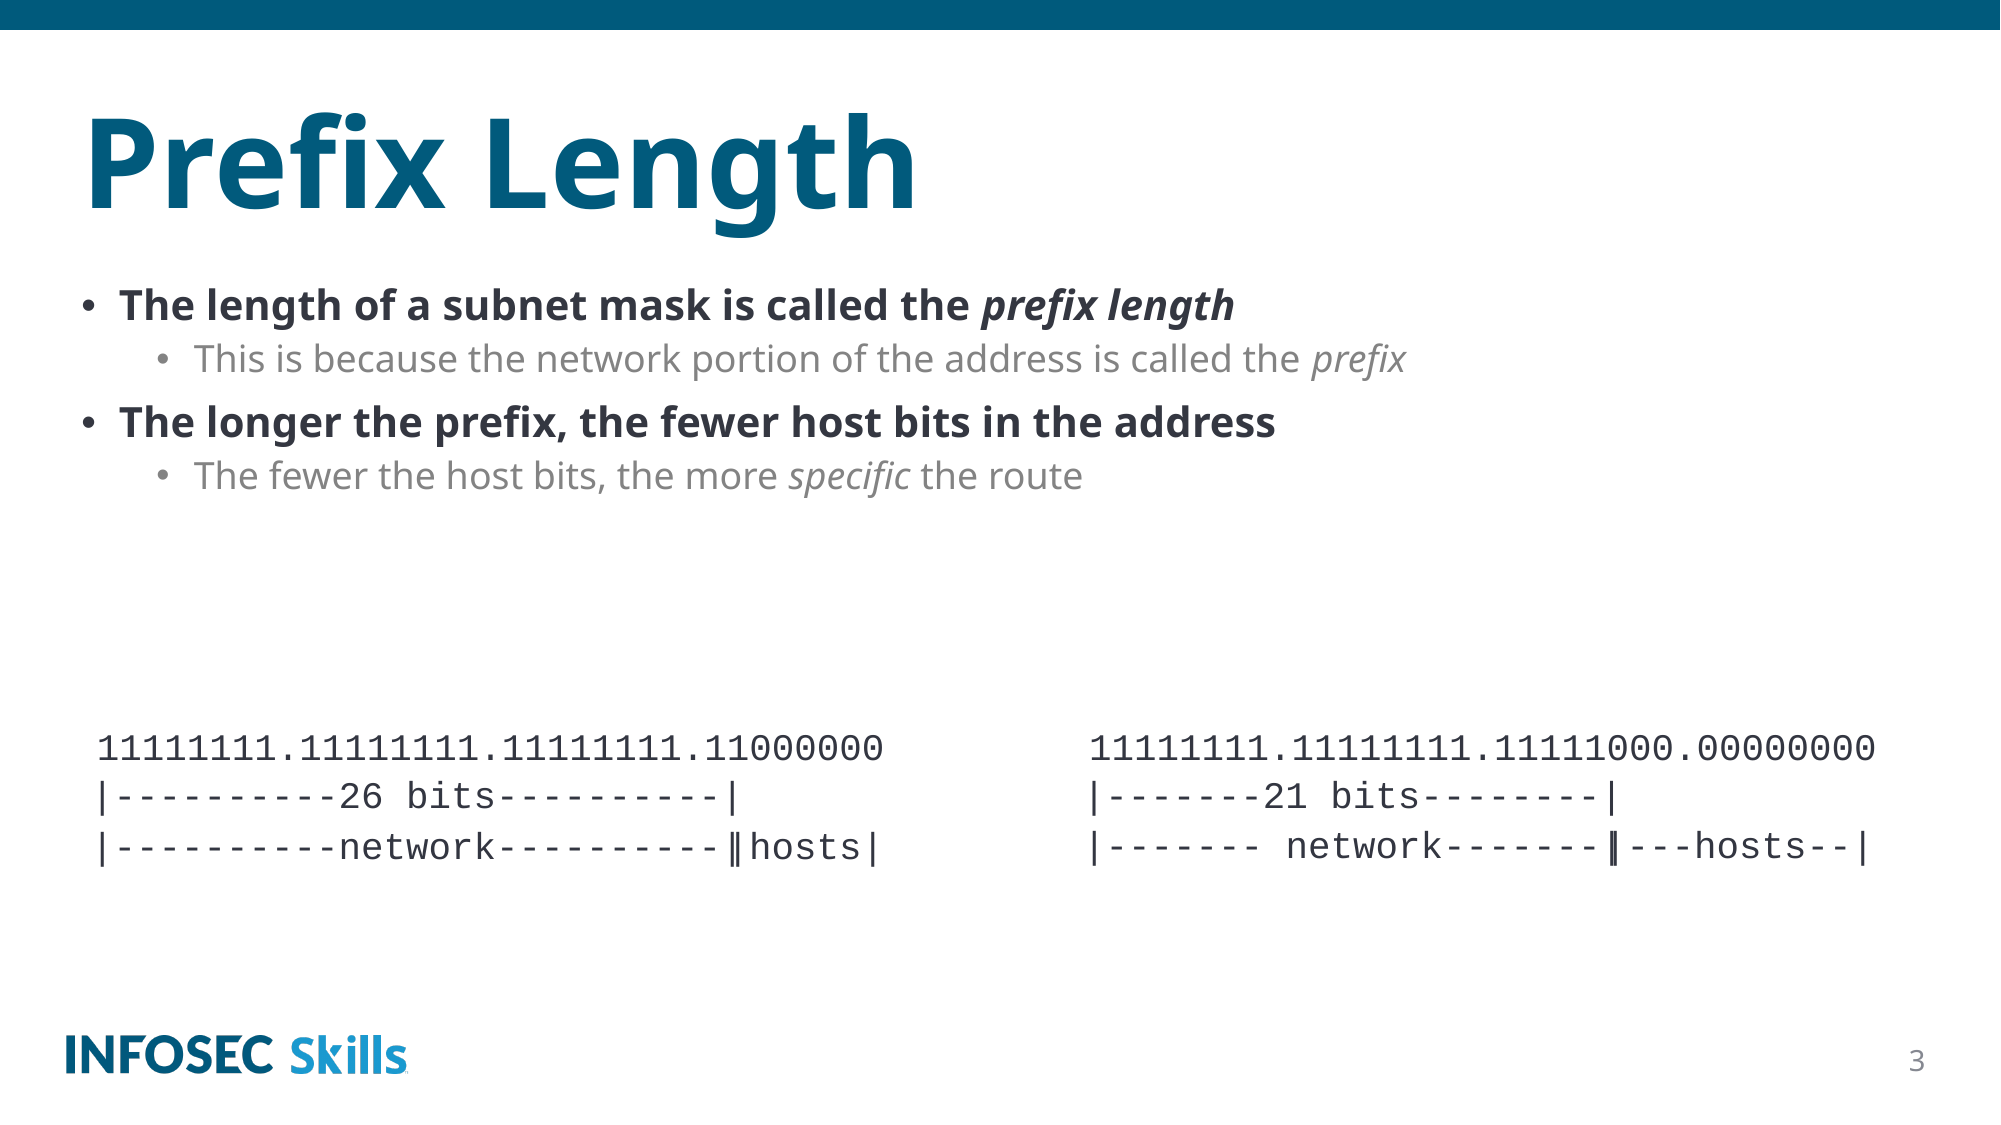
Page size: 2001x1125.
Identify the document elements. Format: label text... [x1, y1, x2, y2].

text_box 11111111.11111111.11111111.11000000 [82, 715, 900, 776]
title Prefix Length [66, 59, 1977, 278]
text_box |-------21 bits--------| [1068, 763, 1638, 813]
text_box |hosts| [759, 814, 900, 875]
text_box |------- network-------| [1068, 813, 1639, 874]
text_box 11111111.11111111.11111000.00000000 [1074, 715, 1892, 776]
text_box |----------26 bits----------| [76, 763, 759, 814]
text_box |---hosts--| [1639, 813, 1890, 874]
text_box |----------network----------| [76, 814, 759, 875]
list The length of a subnet mask is called the prefix length This is because the network portion of the address is called the prefix The longer the prefix, the fewer host bits in the address The fewer the host bits, the more specific the route [66, 277, 1684, 549]
